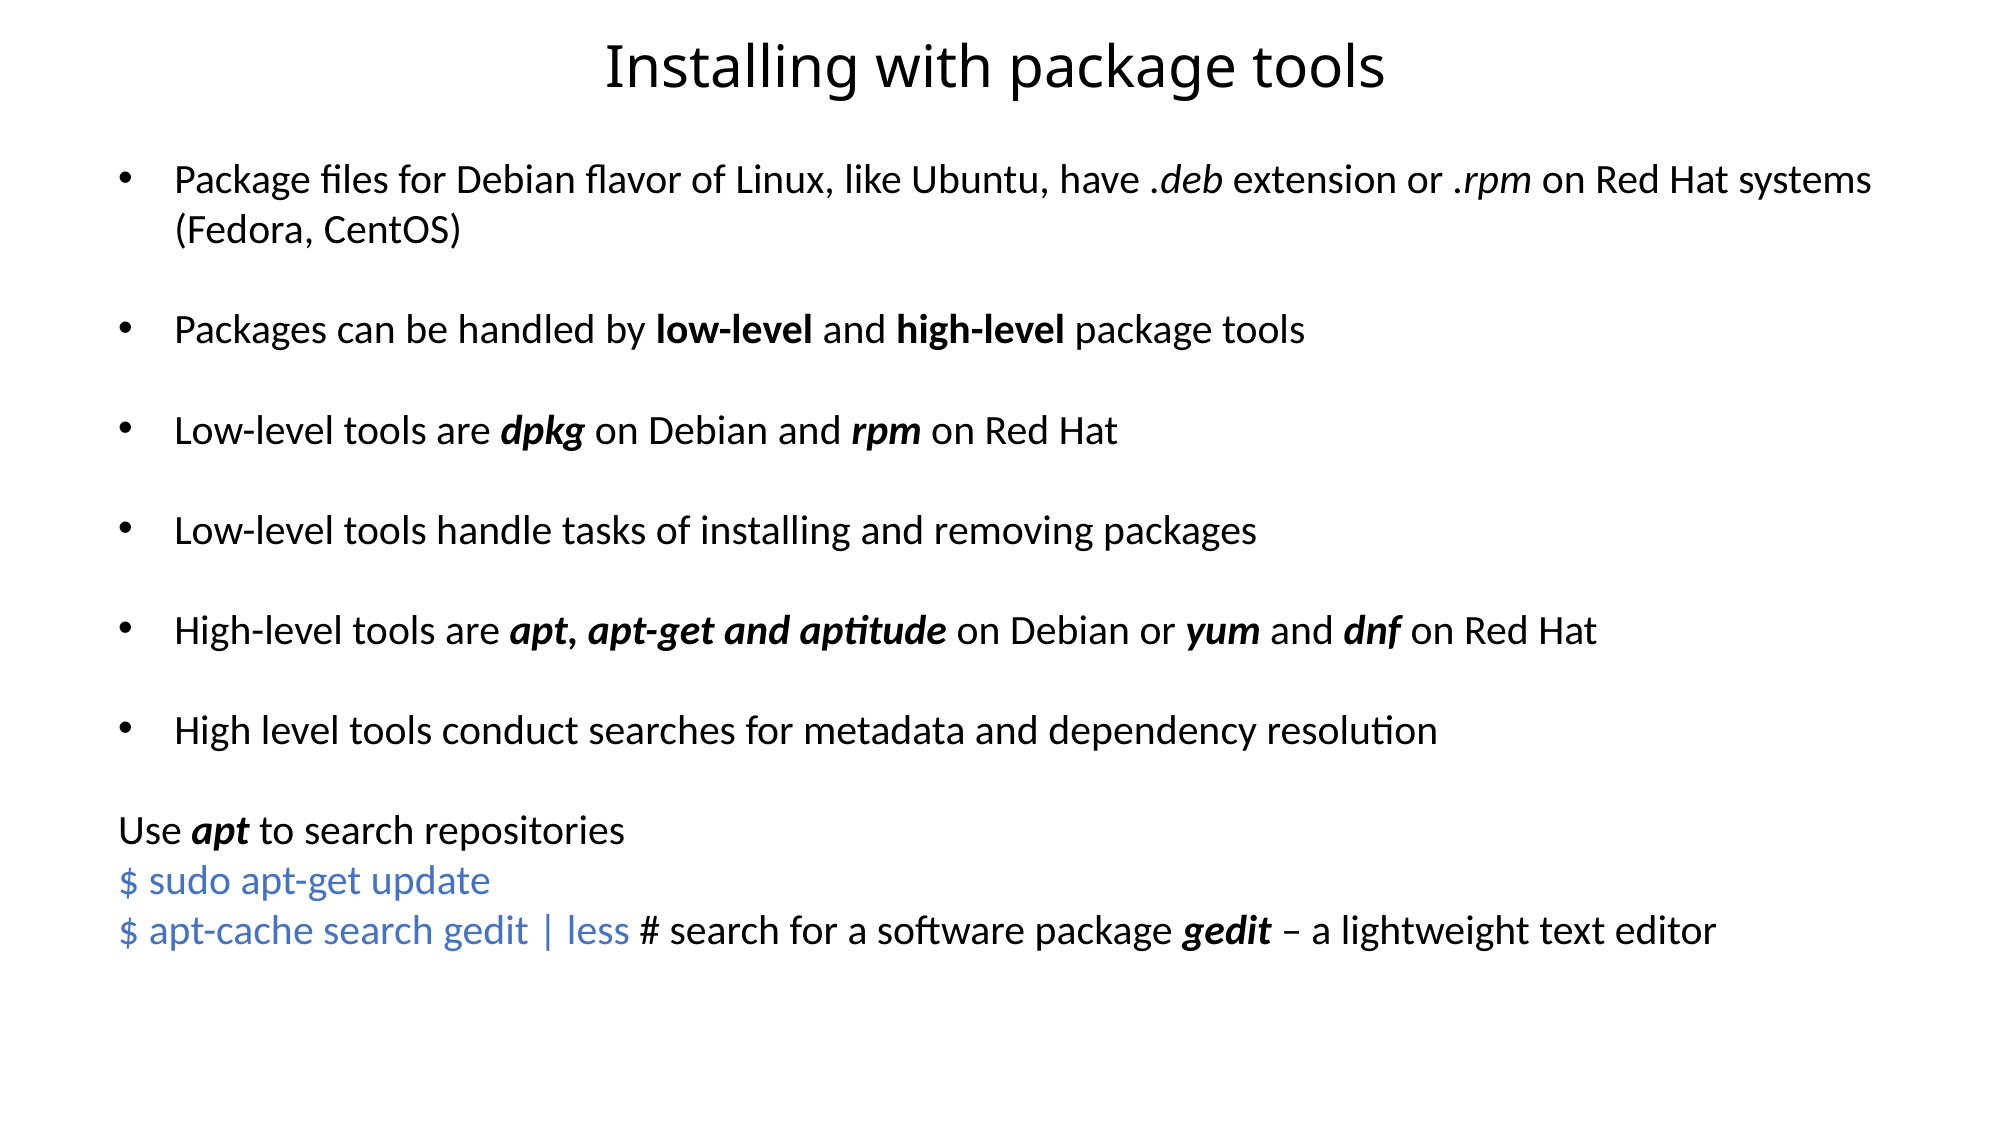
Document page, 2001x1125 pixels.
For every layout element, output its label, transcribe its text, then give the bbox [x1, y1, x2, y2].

text_box Package files for Debian flavor of Linux, like Ubuntu, have .deb extension or .rpm on Red Hat systems (Fedora, CentOS) Packages can be handled by low-level and high-level package tools Low-level tools are dpkg on Debian and rpm on Red Hat Low-level tools handle tasks of installing and removing packages High-level tools are apt, apt-get and aptitude on Debian or yum and dnf on Red Hat High level tools conduct searches for metadata and dependency resolution Use apt to search repositories $ sudo apt-get update $ apt-cache search gedit | less # search for a software package gedit – a lightweight text editor [103, 144, 1932, 1125]
text_box Installing with package tools [591, 21, 1402, 107]
